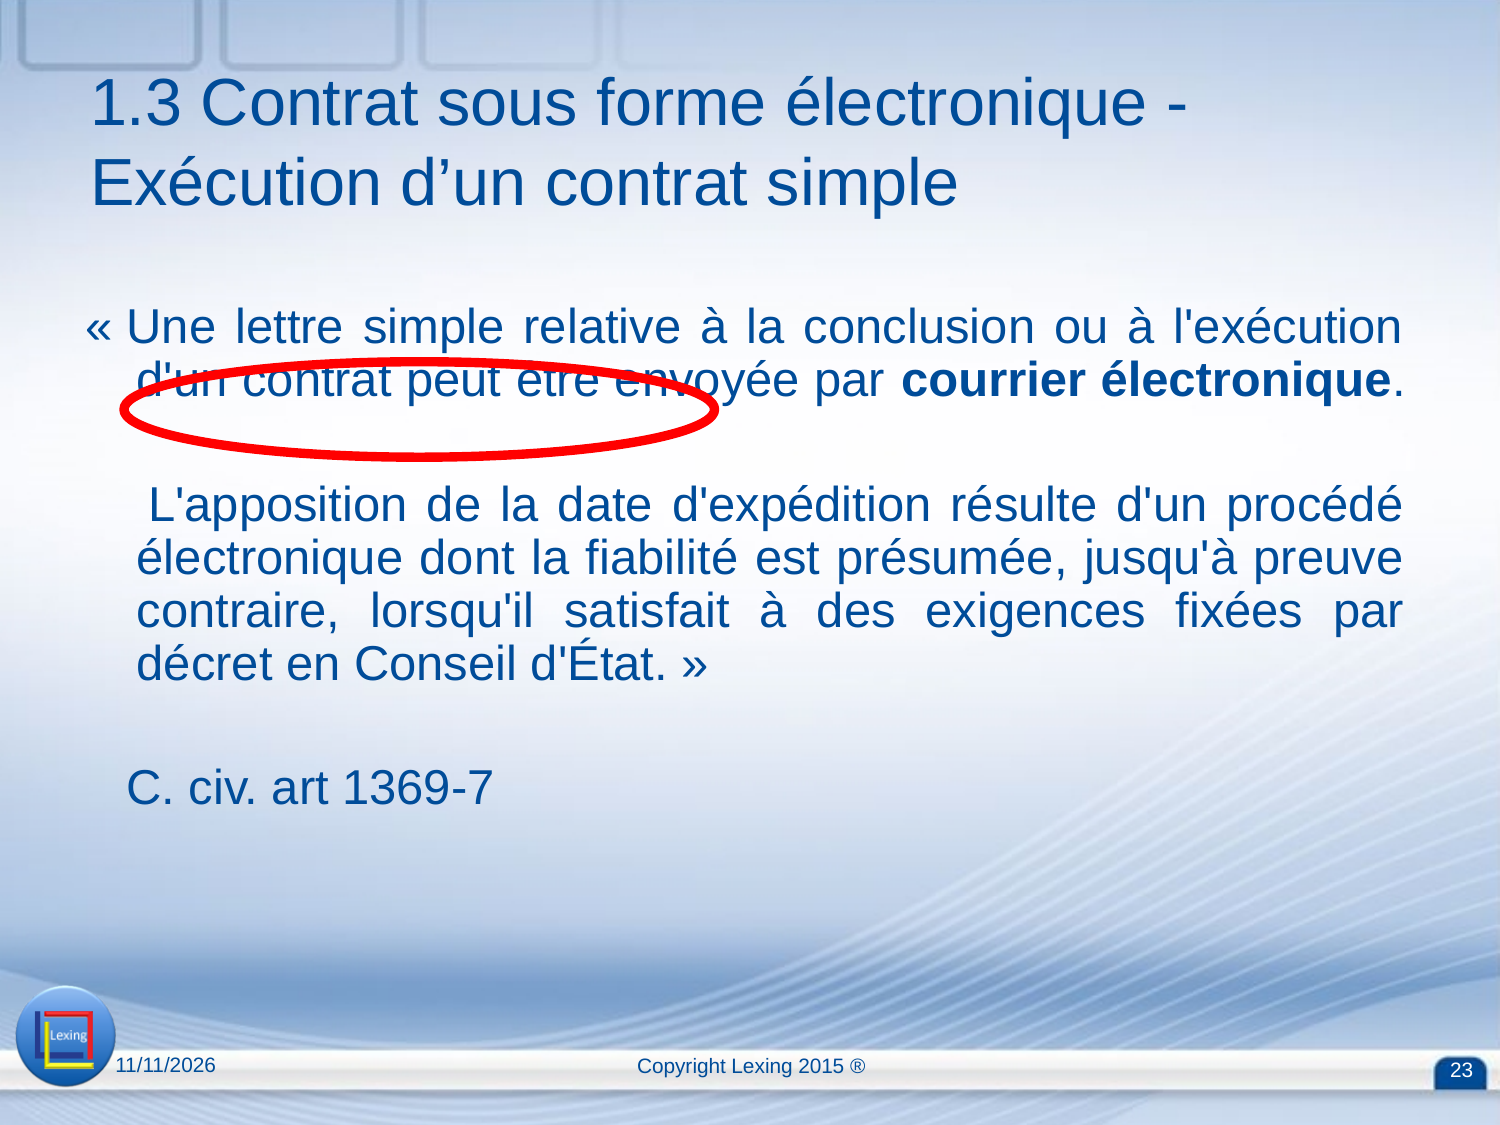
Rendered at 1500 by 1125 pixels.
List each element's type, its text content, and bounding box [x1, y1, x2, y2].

text_box [121, 359, 717, 460]
title 1.3 Contrat sous forme électronique - Exécution d’un contrat simple [75, 45, 1425, 233]
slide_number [100, 1034, 254, 1094]
text_box « Une lettre simple relative à la conclusion ou à l'exécution d'un contrat peut être envoyée par courrier électronique. L'apposition de la date d'expédition résulte d'un procédé électronique dont la fiabilité est présumée, jusqu'à preuve contraire, lorsqu'il satisfait à des exigences fixées par décret en Conseil d'État. » C. civ. art 1369-7 [70, 231, 1421, 975]
picture [0, 0, 1500, 1125]
slide_number 23 [1387, 1035, 1489, 1103]
footer Copyright Lexing 2015 ® [513, 1035, 989, 1095]
